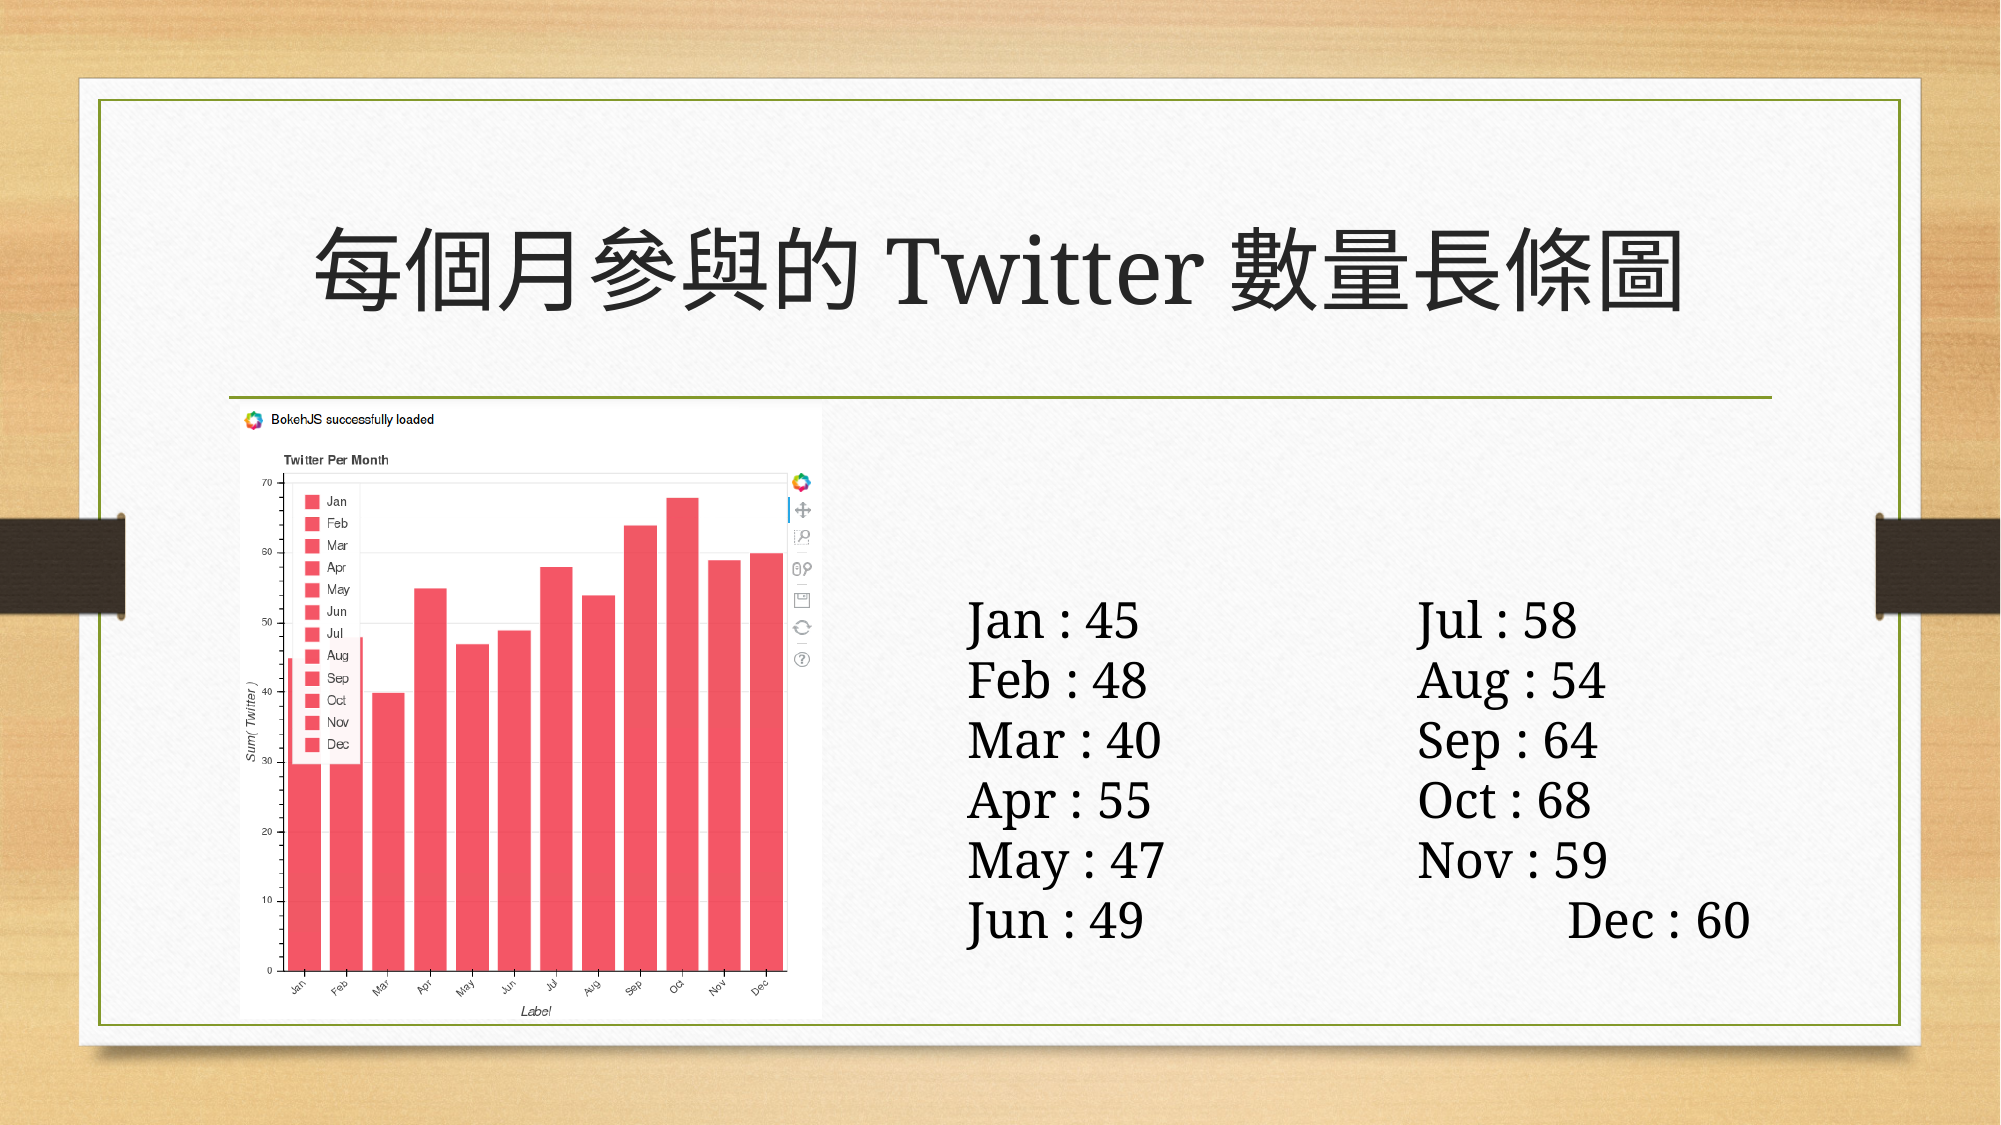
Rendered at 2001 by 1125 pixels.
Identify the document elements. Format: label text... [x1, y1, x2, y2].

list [240, 399, 822, 1019]
text_box Jan : 45 Jul : 58 Feb : 48 Aug : 54 Mar : 40 Sep : 64 Apr : 55 Oct : 68 May : 47 Nov : 59 Jun : 49 Dec : 60 [952, 581, 1777, 956]
picture [0, 0, 2001, 1125]
title 每個月參與的Twitter數量長條圖 [212, 161, 1788, 375]
